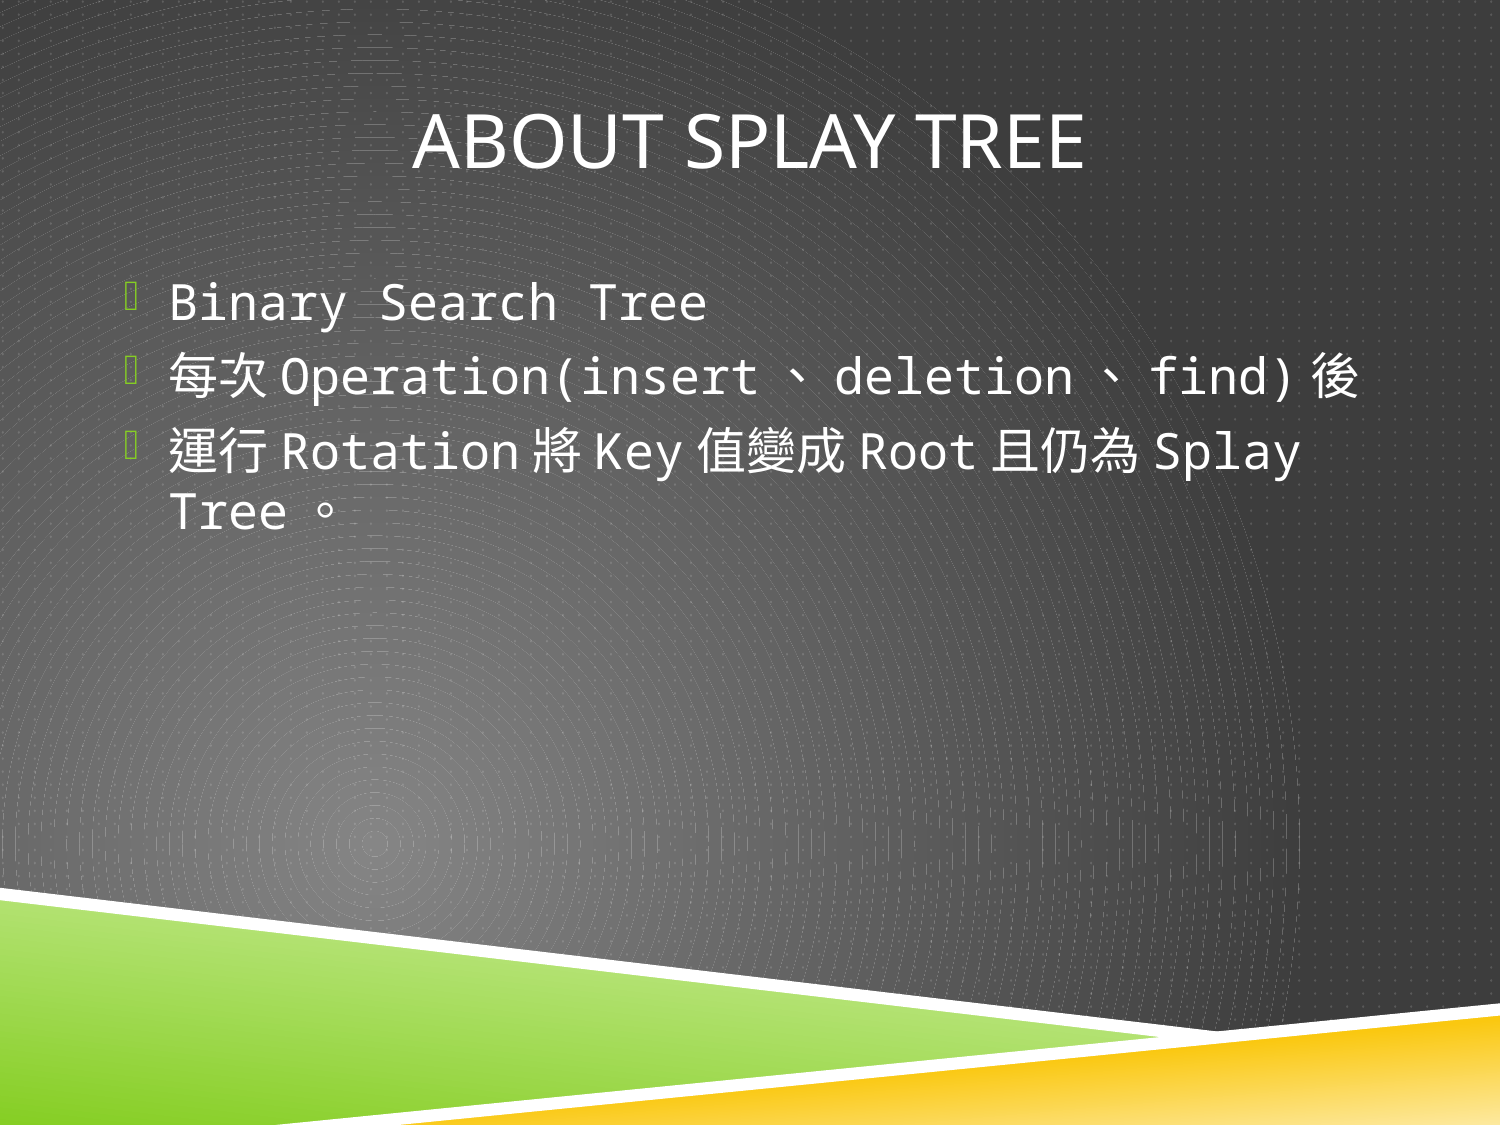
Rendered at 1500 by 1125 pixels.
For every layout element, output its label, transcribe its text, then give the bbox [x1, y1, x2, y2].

list Binary Search Tree 每次Operation(insert、deletion、find)後 運行Rotation將Key值變成Root且仍為Splay Tree。 [112, 262, 1388, 875]
title About Splay tree [112, 45, 1388, 233]
